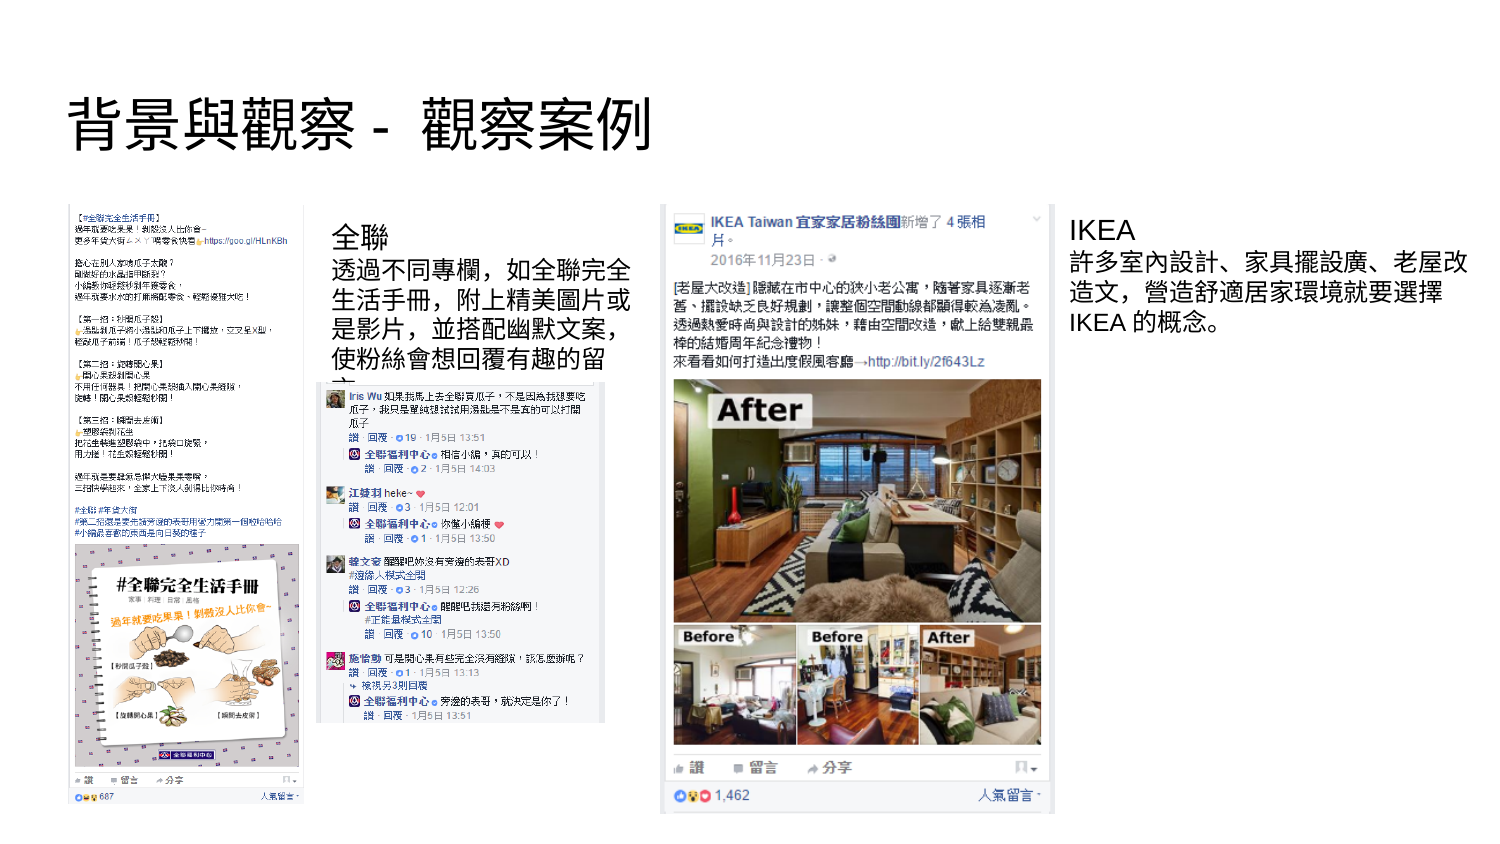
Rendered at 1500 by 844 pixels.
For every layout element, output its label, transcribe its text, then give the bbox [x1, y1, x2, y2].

text_box 背景與觀察- 觀察案例 [51, 72, 1449, 167]
text_box IKEA 許多室內設計、家具擺設廣、老屋改造文，營造舒適居家環境就要選擇IKEA的概念。 [1056, 204, 1500, 344]
picture [660, 203, 1055, 814]
picture [316, 382, 605, 724]
picture [68, 203, 305, 804]
text_box 全聯 透過不同專欄，如全聯完全生活手冊，附上精美圖片或是影片，並搭配幽默文案，使粉絲會想回覆有趣的留言。 [316, 204, 658, 383]
